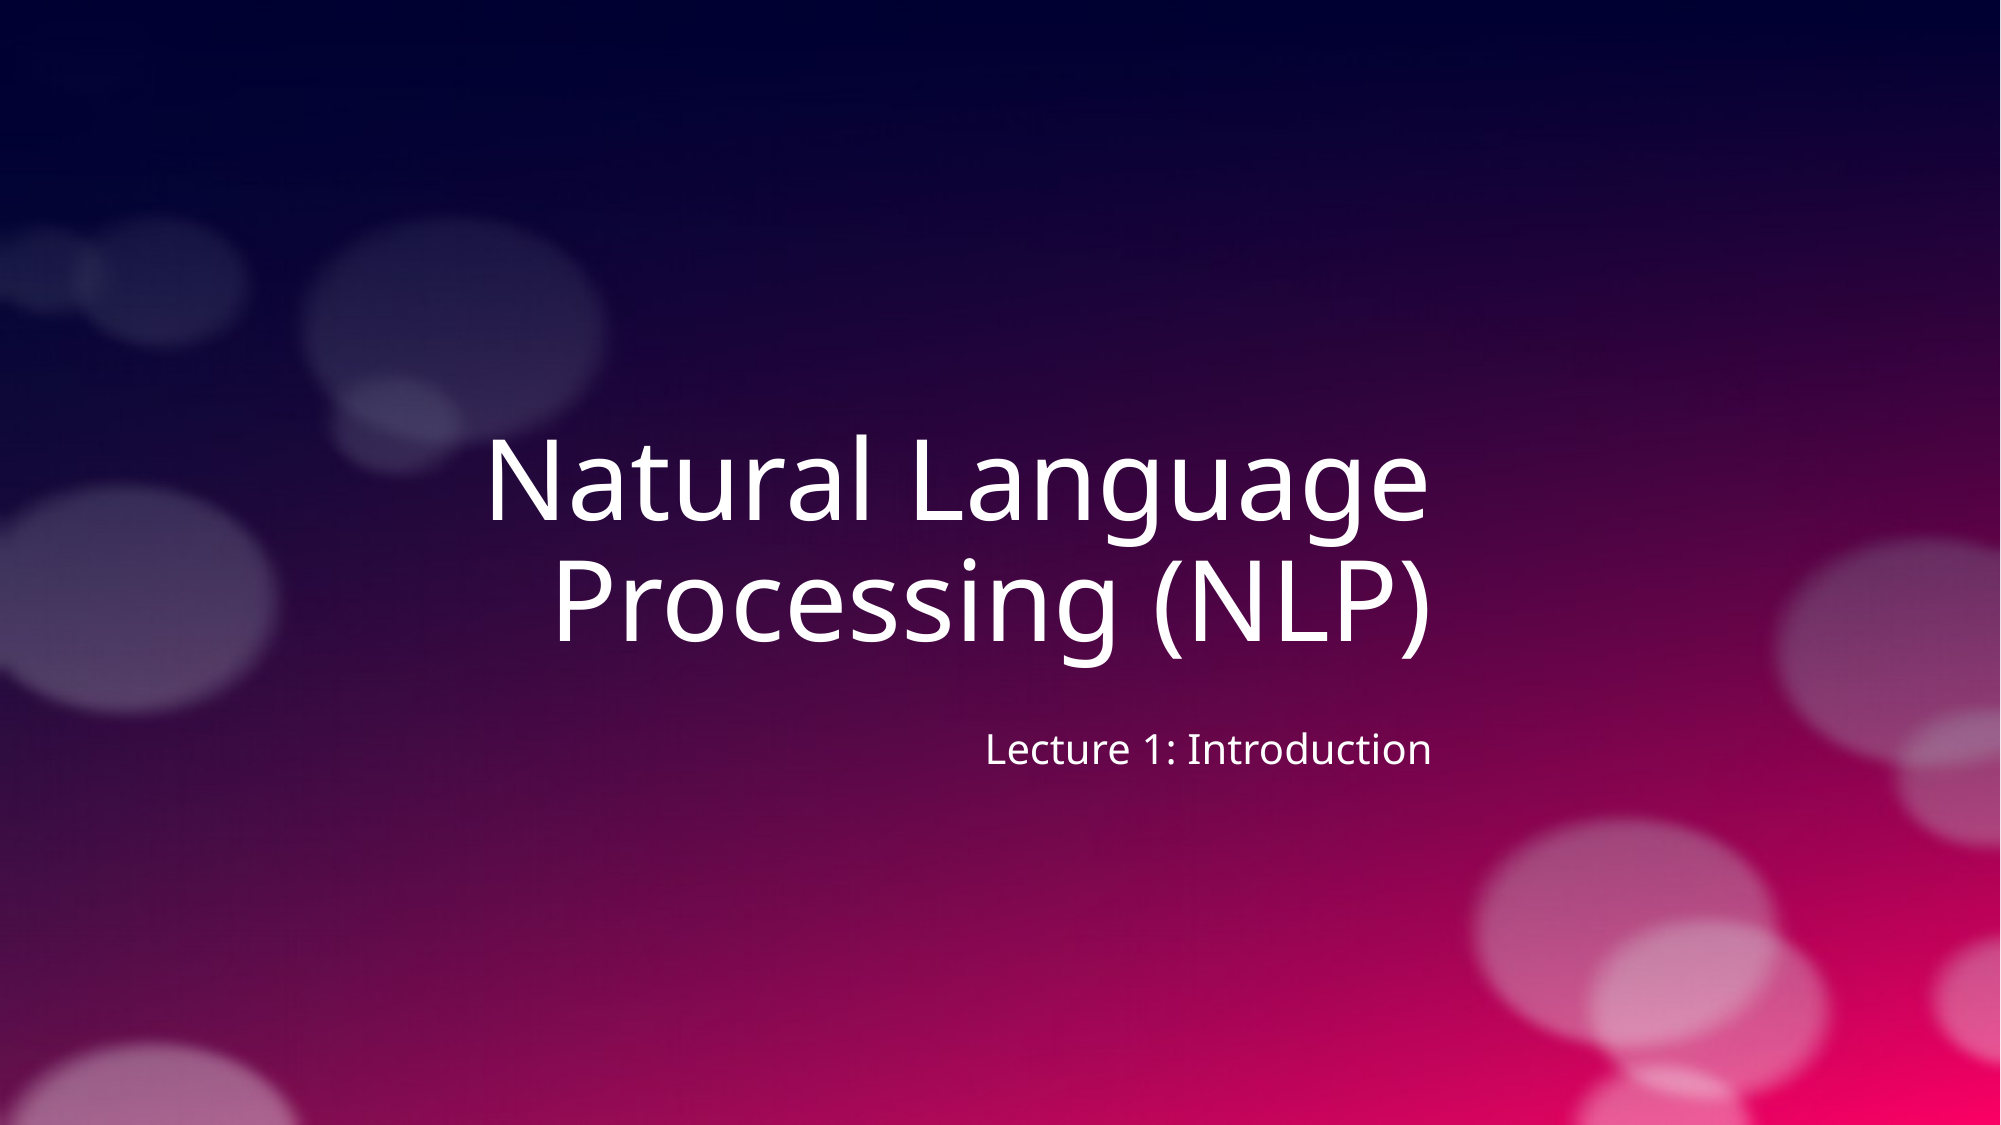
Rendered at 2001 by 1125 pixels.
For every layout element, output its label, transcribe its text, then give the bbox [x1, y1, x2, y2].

text_box Lecture 1: Introduction [111, 720, 1448, 904]
picture [0, 0, 2001, 1125]
text_box Natural Language Processing (NLP) [111, 448, 1448, 674]
